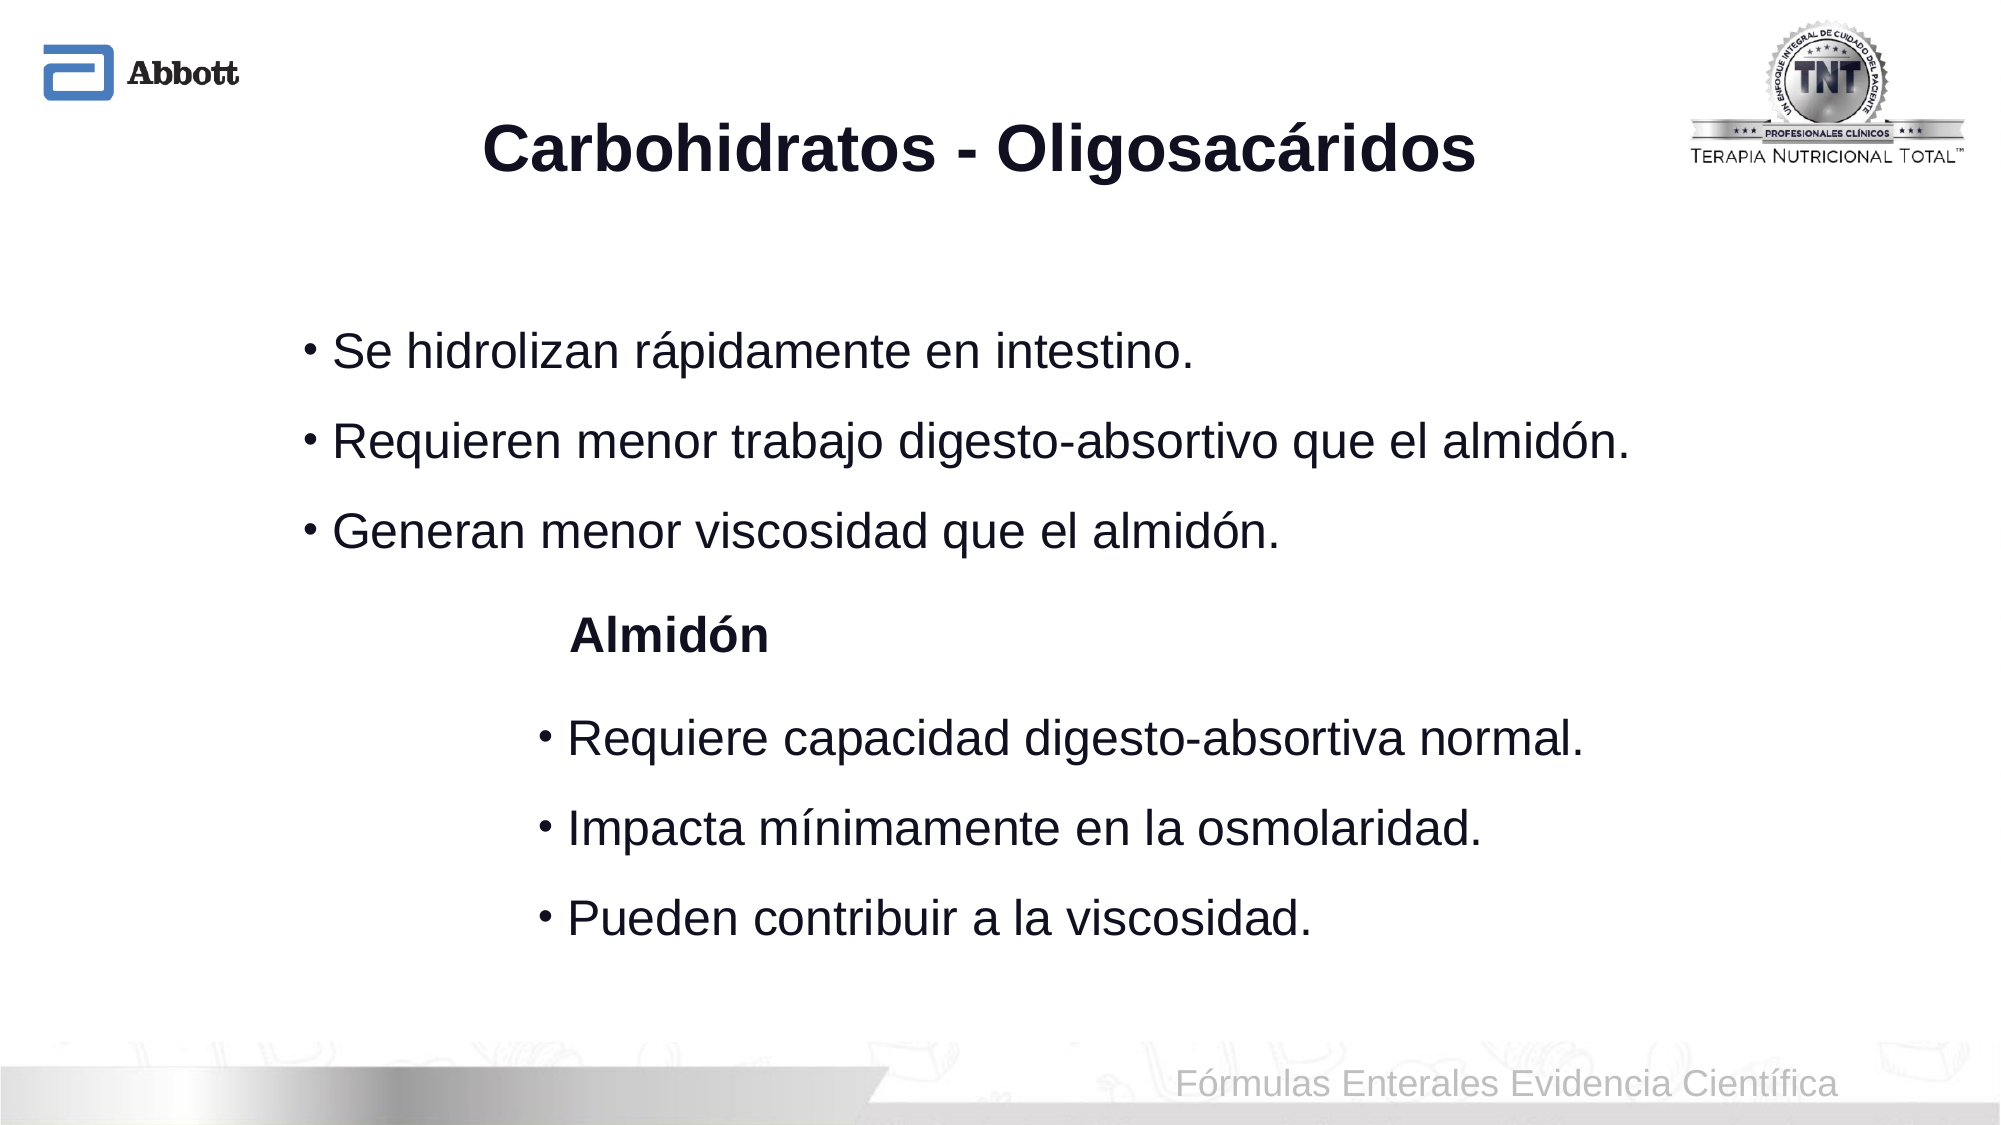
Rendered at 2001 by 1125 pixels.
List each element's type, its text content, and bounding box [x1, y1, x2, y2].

text_box Almidón [555, 594, 785, 670]
text_box Se hidrolizan rápidamente en intestino. Requieren menor trabajo digesto-absortivo que el almidón. Generan menor viscosidad que el almidón. [288, 281, 1709, 567]
title Carbohidratos - Oligosacáridos [215, 120, 1747, 259]
text_box Requiere capacidad digesto-absortiva normal. Impacta mínimamente en la osmolaridad. Pueden contribuir a la viscosidad. [523, 668, 1658, 954]
picture [0, 0, 2001, 1125]
